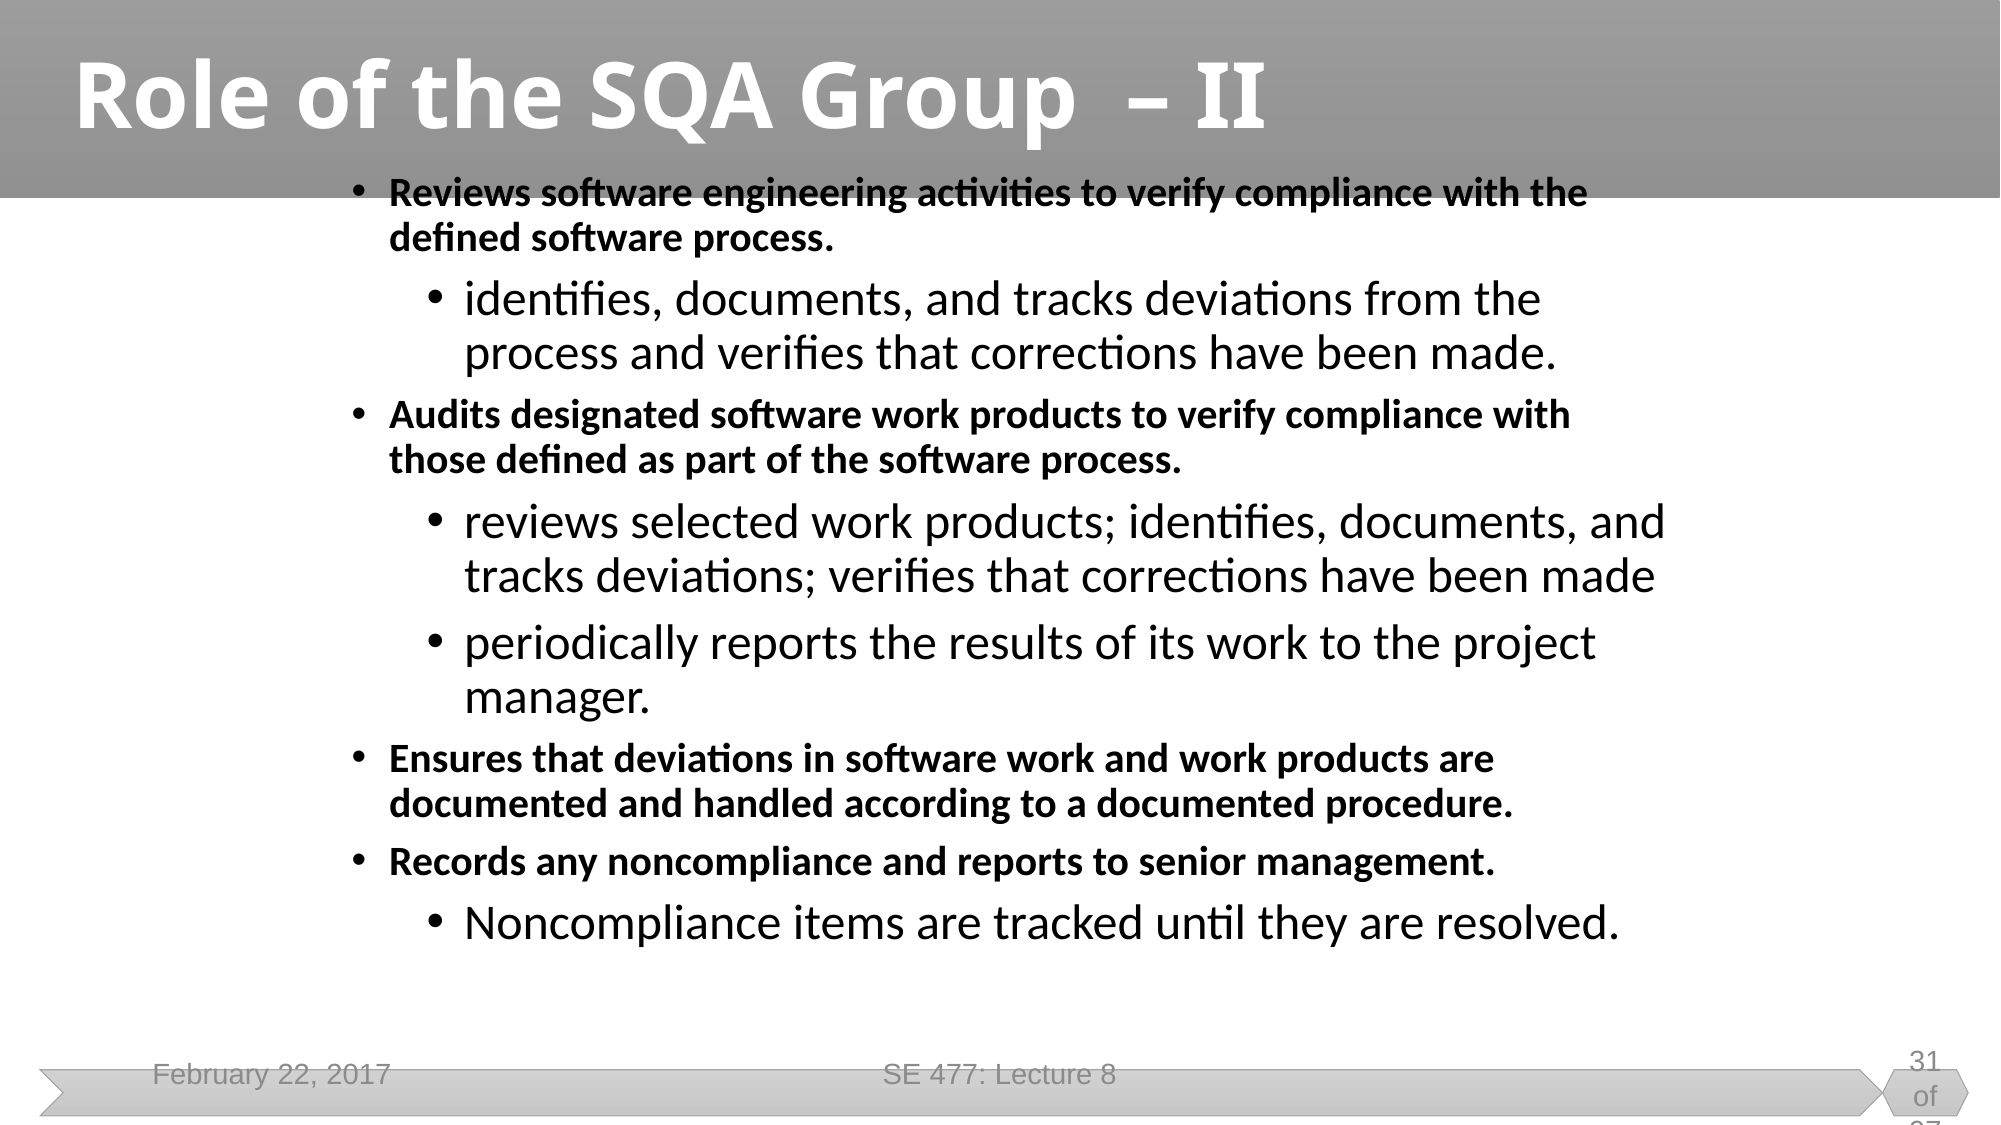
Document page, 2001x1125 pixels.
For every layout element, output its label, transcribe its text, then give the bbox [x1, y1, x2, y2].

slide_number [137, 1042, 588, 1103]
footer SE 477: Lecture 8 [662, 1042, 1338, 1103]
slide_number 31 of 97 [1882, 1065, 1969, 1125]
list Reviews software engineering activities to verify compliance with the defined software process. identifies, documents, and tracks deviations from the process and verifies that corrections have been made. Audits designated software work products to verify compliance with those defined as part of the software process. reviews selected work products; identifies, documents, and tracks deviations; verifies that corrections have been made periodically reports the results of its work to the project manager. Ensures that deviations in software work and work products are documented and handled according to a documented procedure. Records any noncompliance and reports to senior management. Noncompliance items are tracked until they are resolved. [336, 162, 1688, 1063]
title Role of the SQA Group – II [56, 0, 1969, 199]
